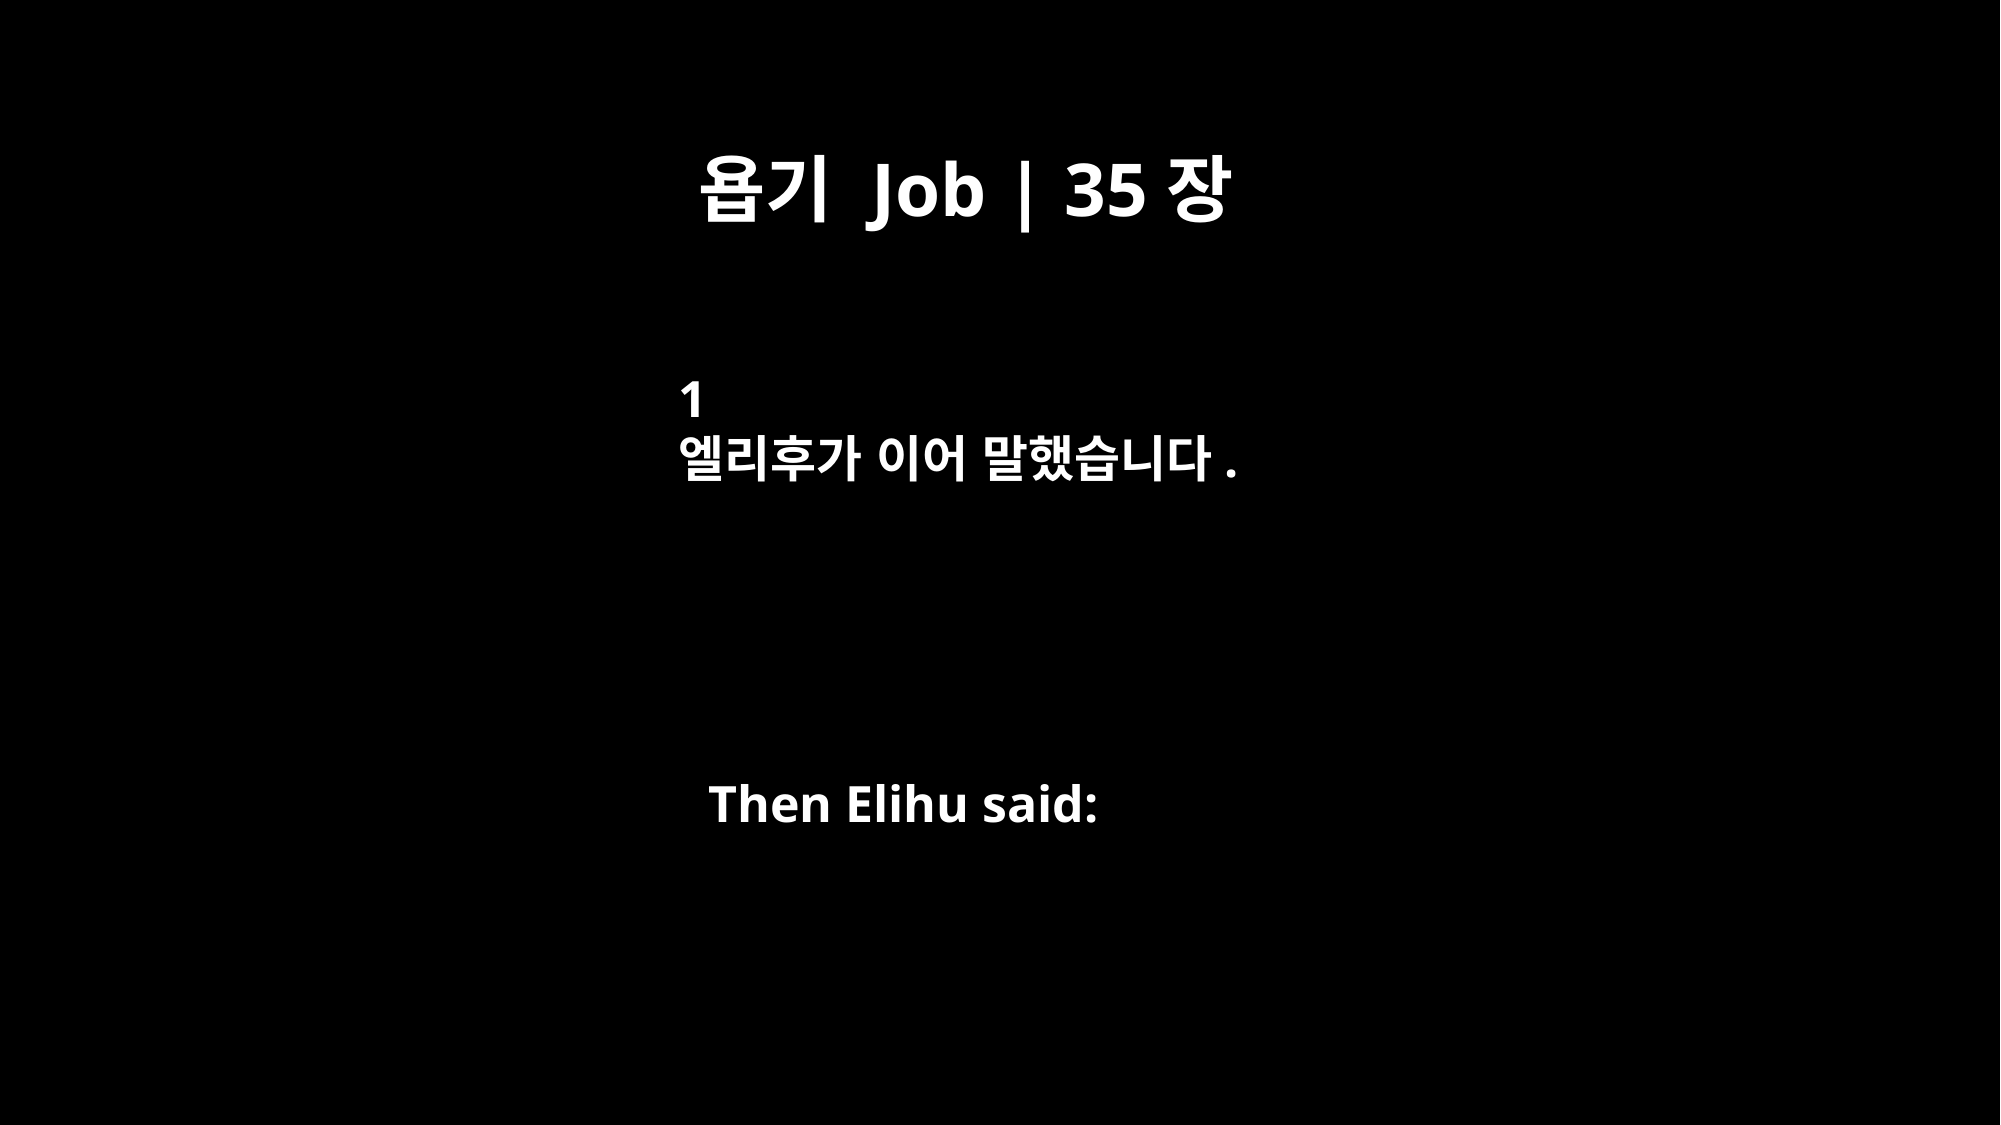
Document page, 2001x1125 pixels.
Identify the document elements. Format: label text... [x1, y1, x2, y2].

text_box ﻿1 엘리후가 이어 말했습니다. [663, 359, 1254, 495]
text_box Then Elihu said: [693, 764, 1114, 840]
text_box 욥기 Job | 35장 [683, 136, 1249, 239]
